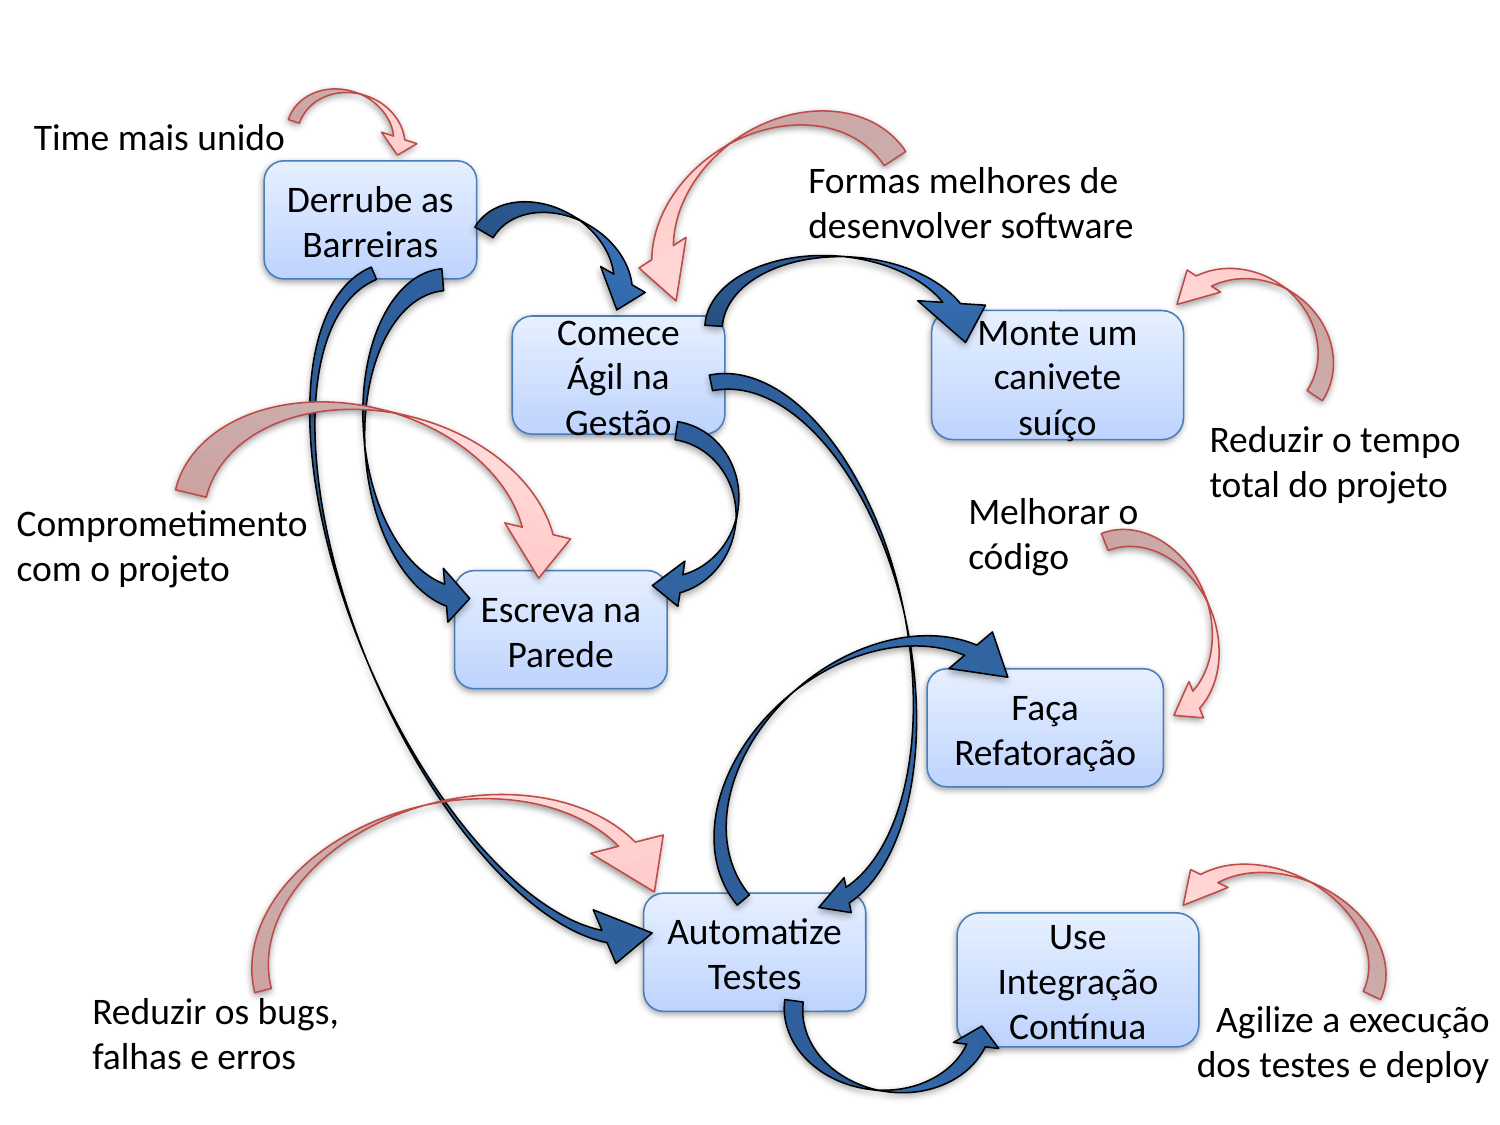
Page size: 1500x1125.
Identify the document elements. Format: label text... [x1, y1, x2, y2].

text_box [251, 793, 665, 994]
text_box [362, 418, 471, 623]
text_box [638, 110, 907, 302]
text_box Reduzir os bugs, falhas e erros [77, 979, 363, 1084]
text_box [174, 401, 572, 579]
text_box Comece Ágil na Gestão [511, 315, 726, 435]
text_box [818, 655, 918, 914]
text_box Formas melhores de desenvolver software [793, 148, 1149, 254]
text_box [287, 88, 418, 156]
text_box Automatize Testes [642, 892, 867, 1013]
text_box [713, 631, 1009, 906]
text_box [1182, 863, 1387, 1001]
text_box [1100, 528, 1220, 719]
text_box Melhorar o código [953, 479, 1163, 585]
text_box Use Integração Contínua [956, 912, 1200, 1048]
text_box [309, 266, 378, 399]
text_box [708, 372, 910, 635]
text_box [1176, 267, 1335, 402]
text_box Comprometimento com o projeto [1, 491, 323, 597]
text_box [474, 200, 646, 311]
text_box [783, 998, 1000, 1094]
text_box Derrube as Barreiras [263, 160, 478, 280]
text_box [362, 267, 445, 403]
text_box [704, 254, 987, 344]
text_box Escreva na Parede [453, 569, 668, 690]
text_box Reduzir o tempo total do projeto [1194, 407, 1485, 513]
text_box Agilize a execução dos testes e deploy [1181, 987, 1500, 1093]
text_box [309, 421, 444, 799]
text_box [446, 810, 653, 965]
text_box Time mais unido [19, 105, 301, 166]
text_box Faça Refatoração [926, 667, 1165, 788]
text_box Monte um canivete suíço [930, 309, 1185, 441]
text_box [651, 420, 740, 608]
